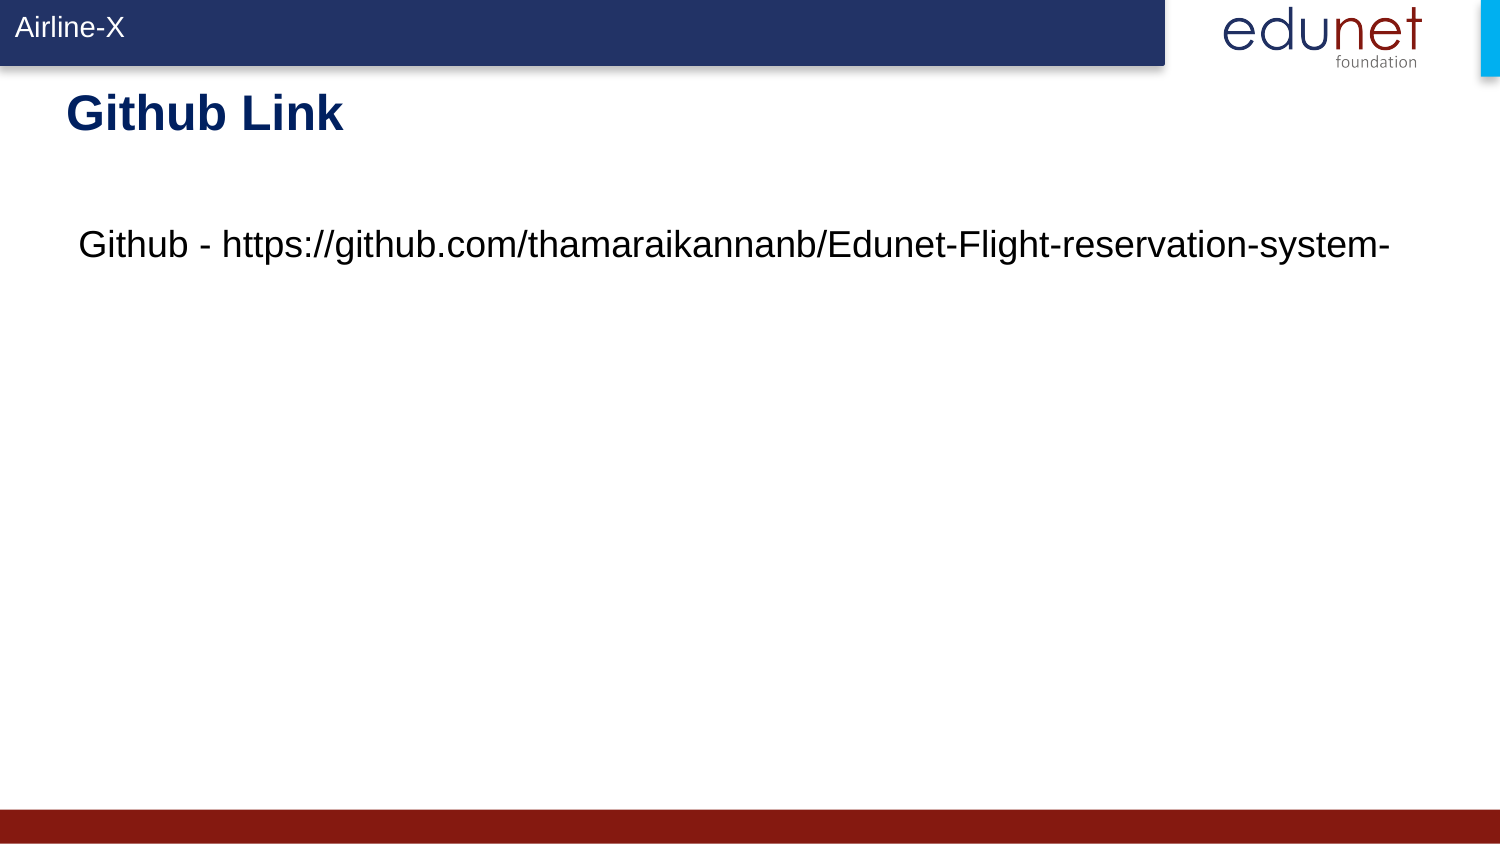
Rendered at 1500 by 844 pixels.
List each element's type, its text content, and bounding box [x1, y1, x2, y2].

title Github Link [51, 72, 1449, 229]
text_box Github - https://github.com/thamaraikannanb/Edunet-Flight-reservation-system- [63, 213, 1423, 273]
picture [1219, 4, 1424, 72]
